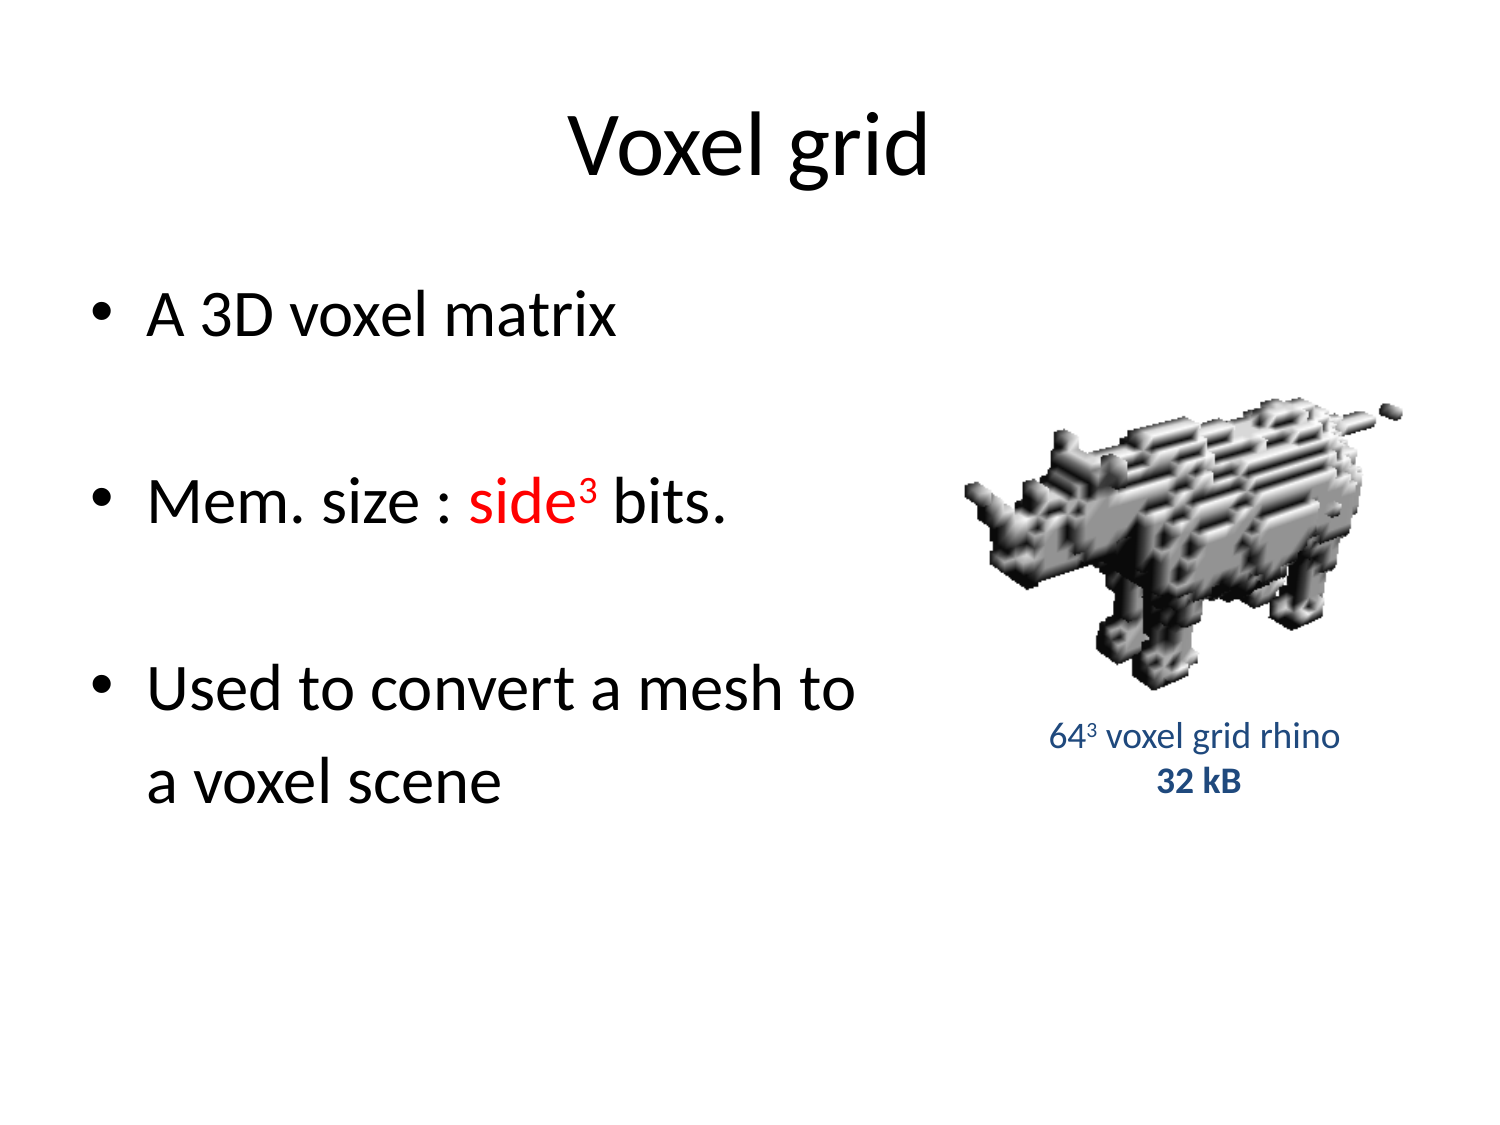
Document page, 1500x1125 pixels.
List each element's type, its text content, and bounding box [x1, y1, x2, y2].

text_box 643 voxel grid rhino 32 kB [1021, 724, 1377, 809]
picture [915, 349, 1432, 715]
title Voxel grid [75, 45, 1425, 233]
list A 3D voxel matrix Mem. size : side3 bits. Used to convert a mesh to a voxel scene [75, 262, 1425, 1005]
